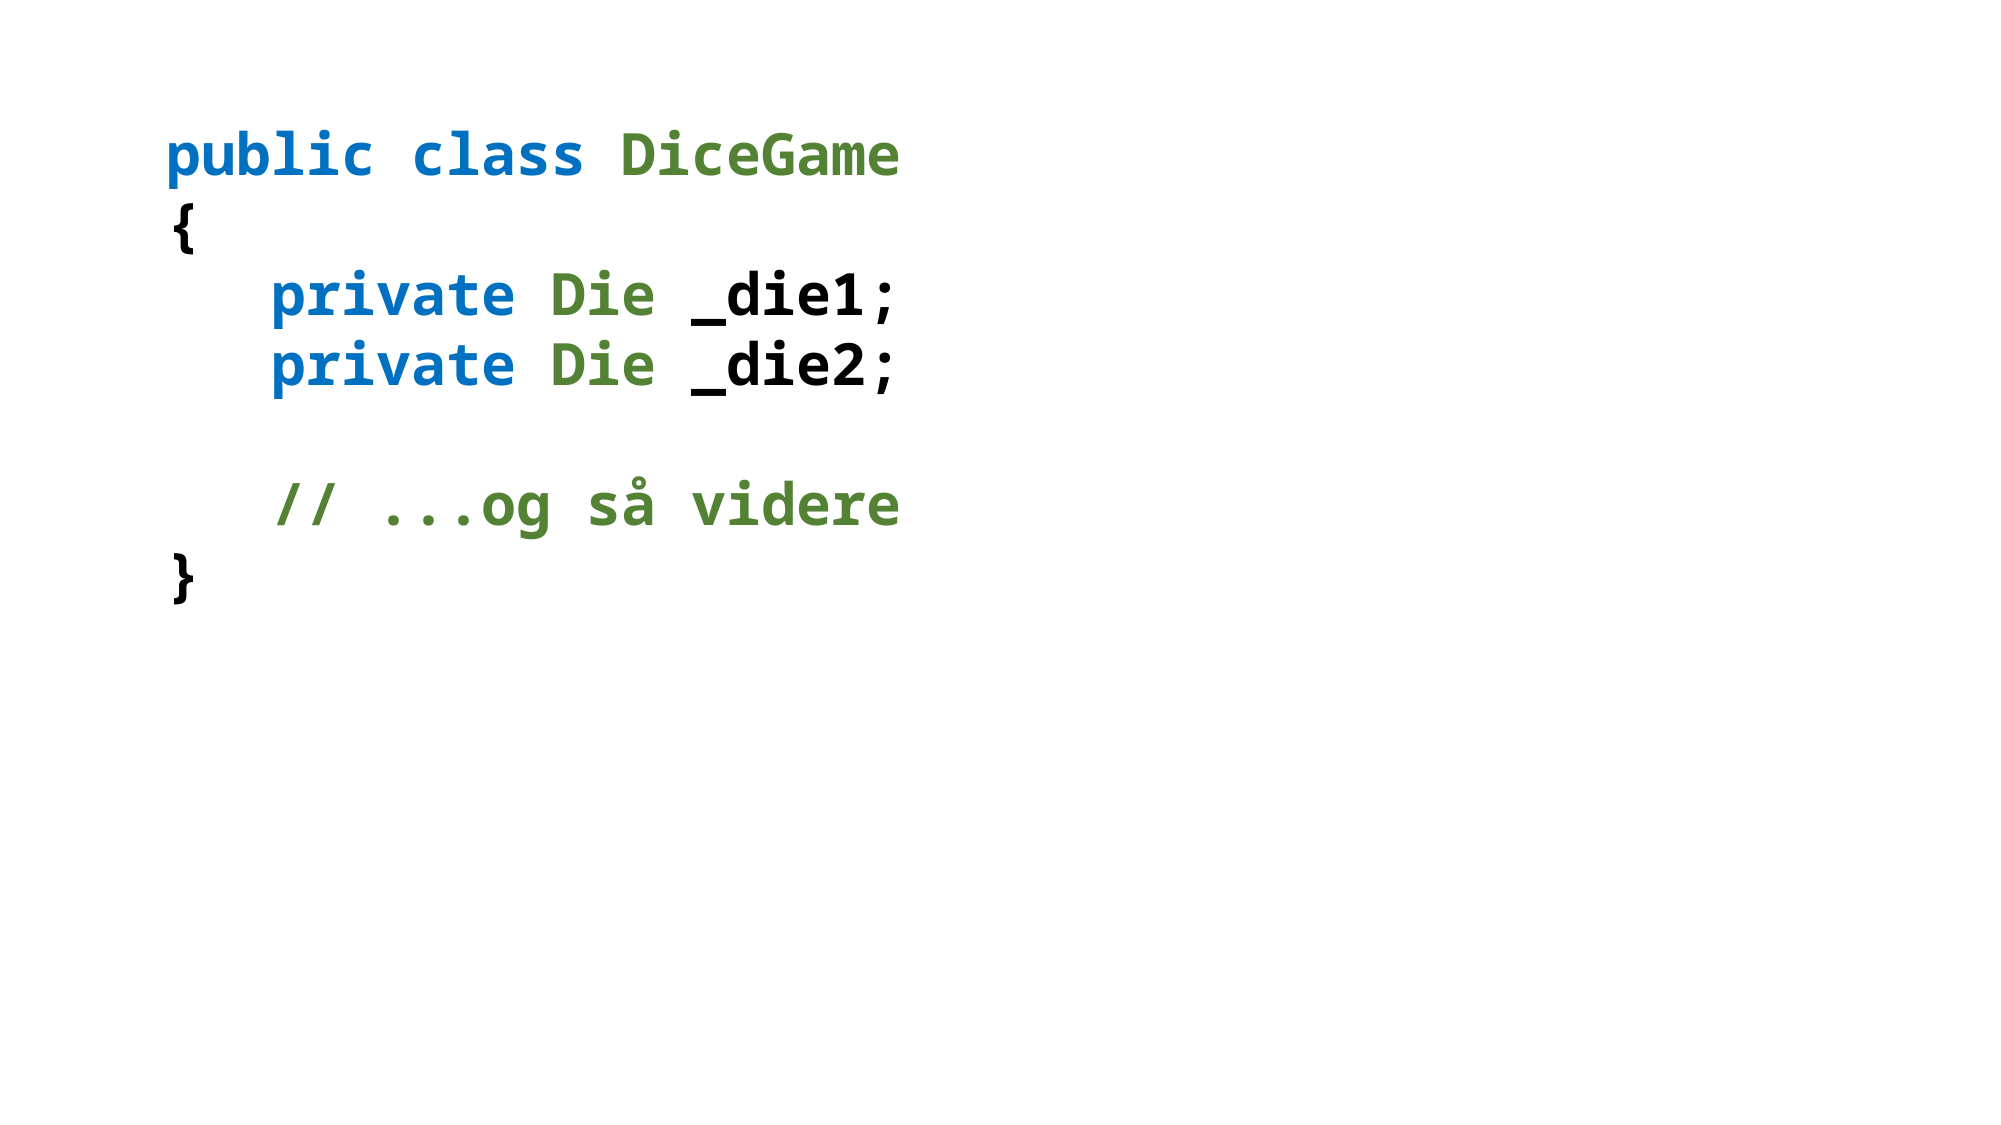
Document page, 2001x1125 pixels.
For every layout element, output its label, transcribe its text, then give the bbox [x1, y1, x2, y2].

text_box public class DiceGame { private Die _die1; private Die _die2; // ...og så videre } [151, 109, 1722, 615]
